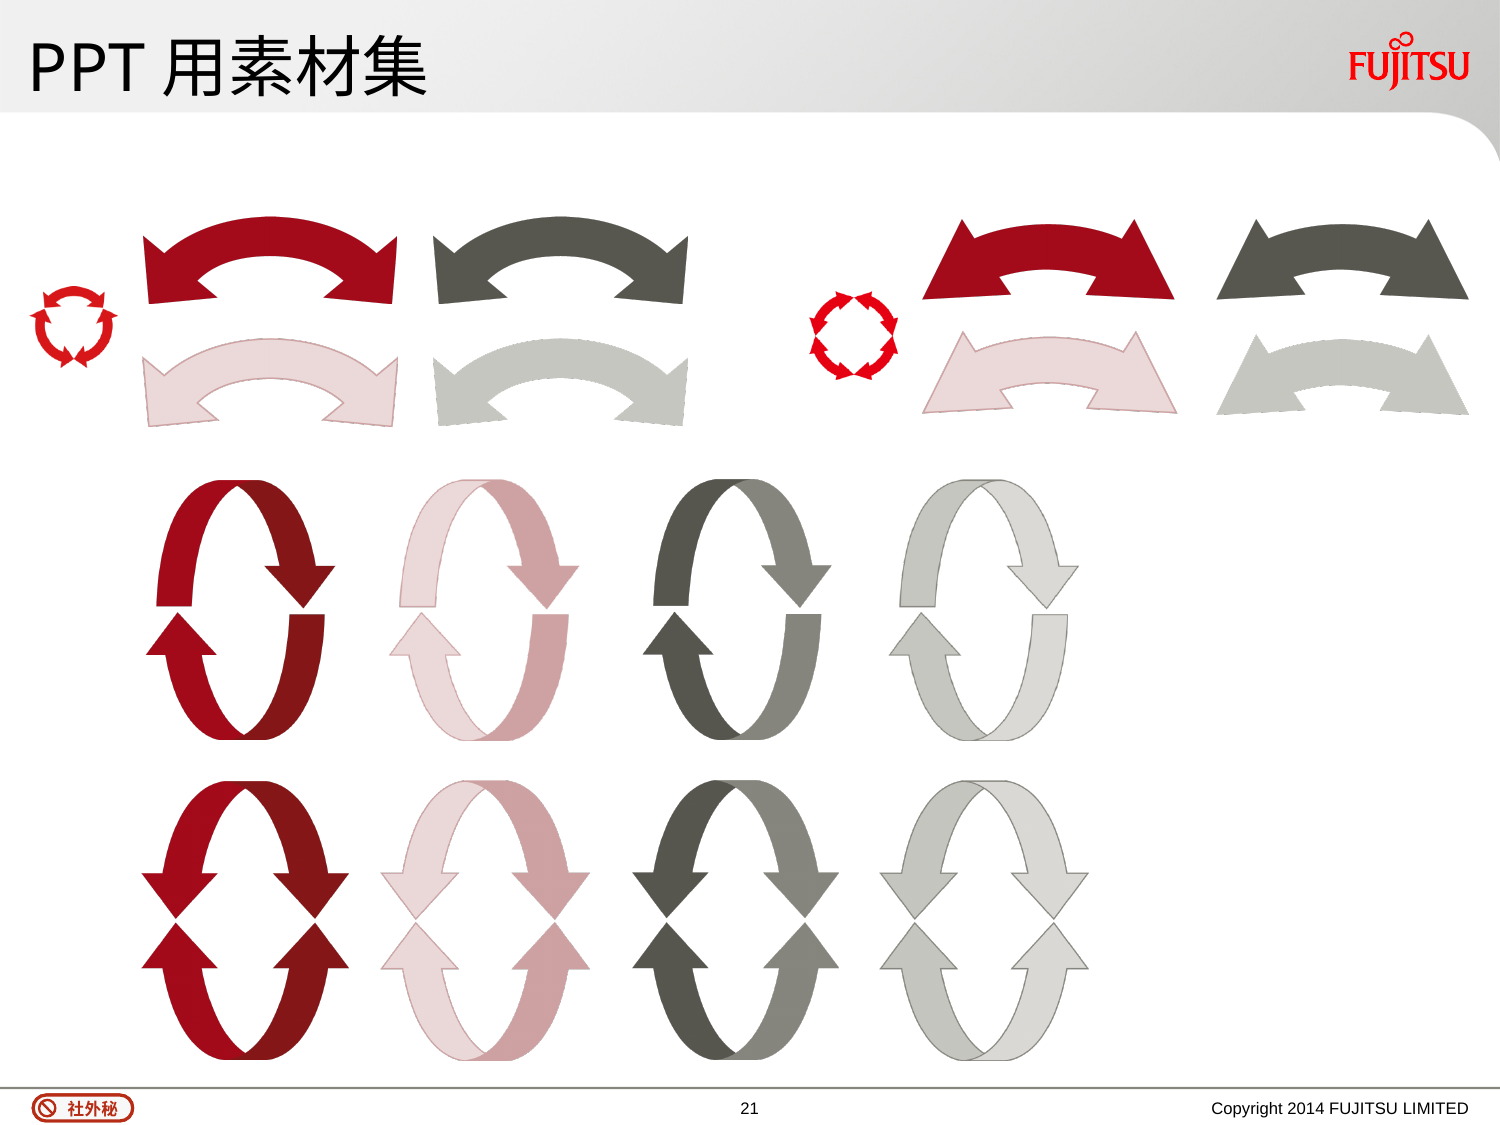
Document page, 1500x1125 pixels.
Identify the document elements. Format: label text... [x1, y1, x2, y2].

picture [920, 216, 1176, 304]
picture [639, 479, 833, 740]
picture [1214, 331, 1470, 419]
picture [433, 337, 688, 426]
picture [141, 338, 399, 428]
picture [886, 479, 1082, 741]
picture [141, 780, 349, 1060]
picture [145, 479, 337, 740]
picture [808, 290, 898, 380]
picture [1214, 216, 1470, 304]
slide_number 20 [705, 1091, 794, 1125]
picture [433, 216, 688, 304]
footer Copyright 2014 FUJITSU LIMITED [809, 1091, 1470, 1125]
picture [0, 0, 1500, 176]
picture [921, 329, 1178, 419]
title PPT用素材集 [27, 7, 1317, 122]
picture [879, 780, 1089, 1061]
picture [632, 780, 840, 1060]
picture [387, 479, 583, 741]
picture [379, 780, 590, 1061]
picture [29, 285, 118, 369]
picture [142, 216, 398, 304]
